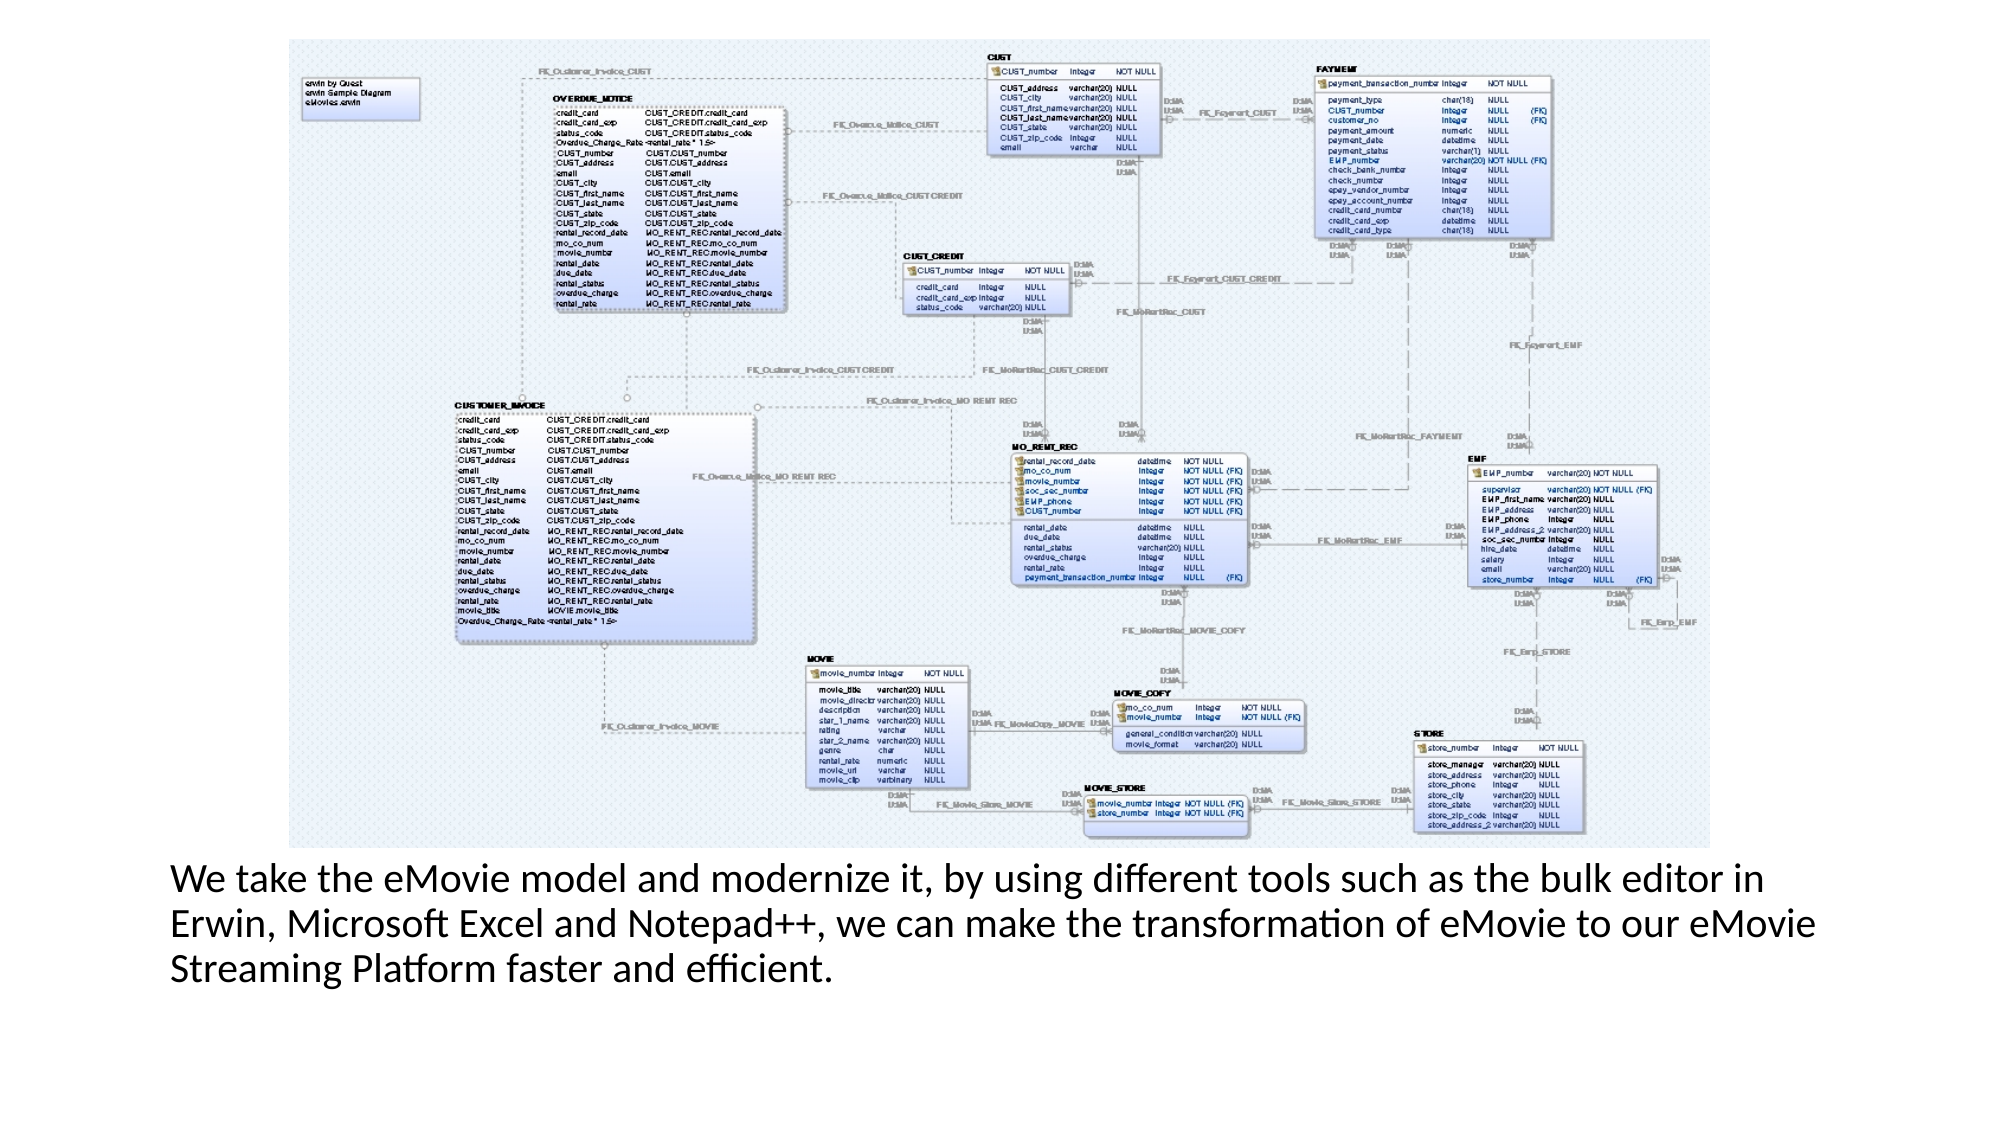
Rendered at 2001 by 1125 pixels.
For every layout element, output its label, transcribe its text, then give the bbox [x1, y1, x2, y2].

title We take the eMovie model and modernize it, by using different tools such as the bulk editor in Erwin, Microsoft Excel and Notepad++, we can make the transformation of eMovie to our eMovie Streaming Platform faster and efficient. [154, 815, 1880, 1033]
picture [289, 39, 1710, 848]
